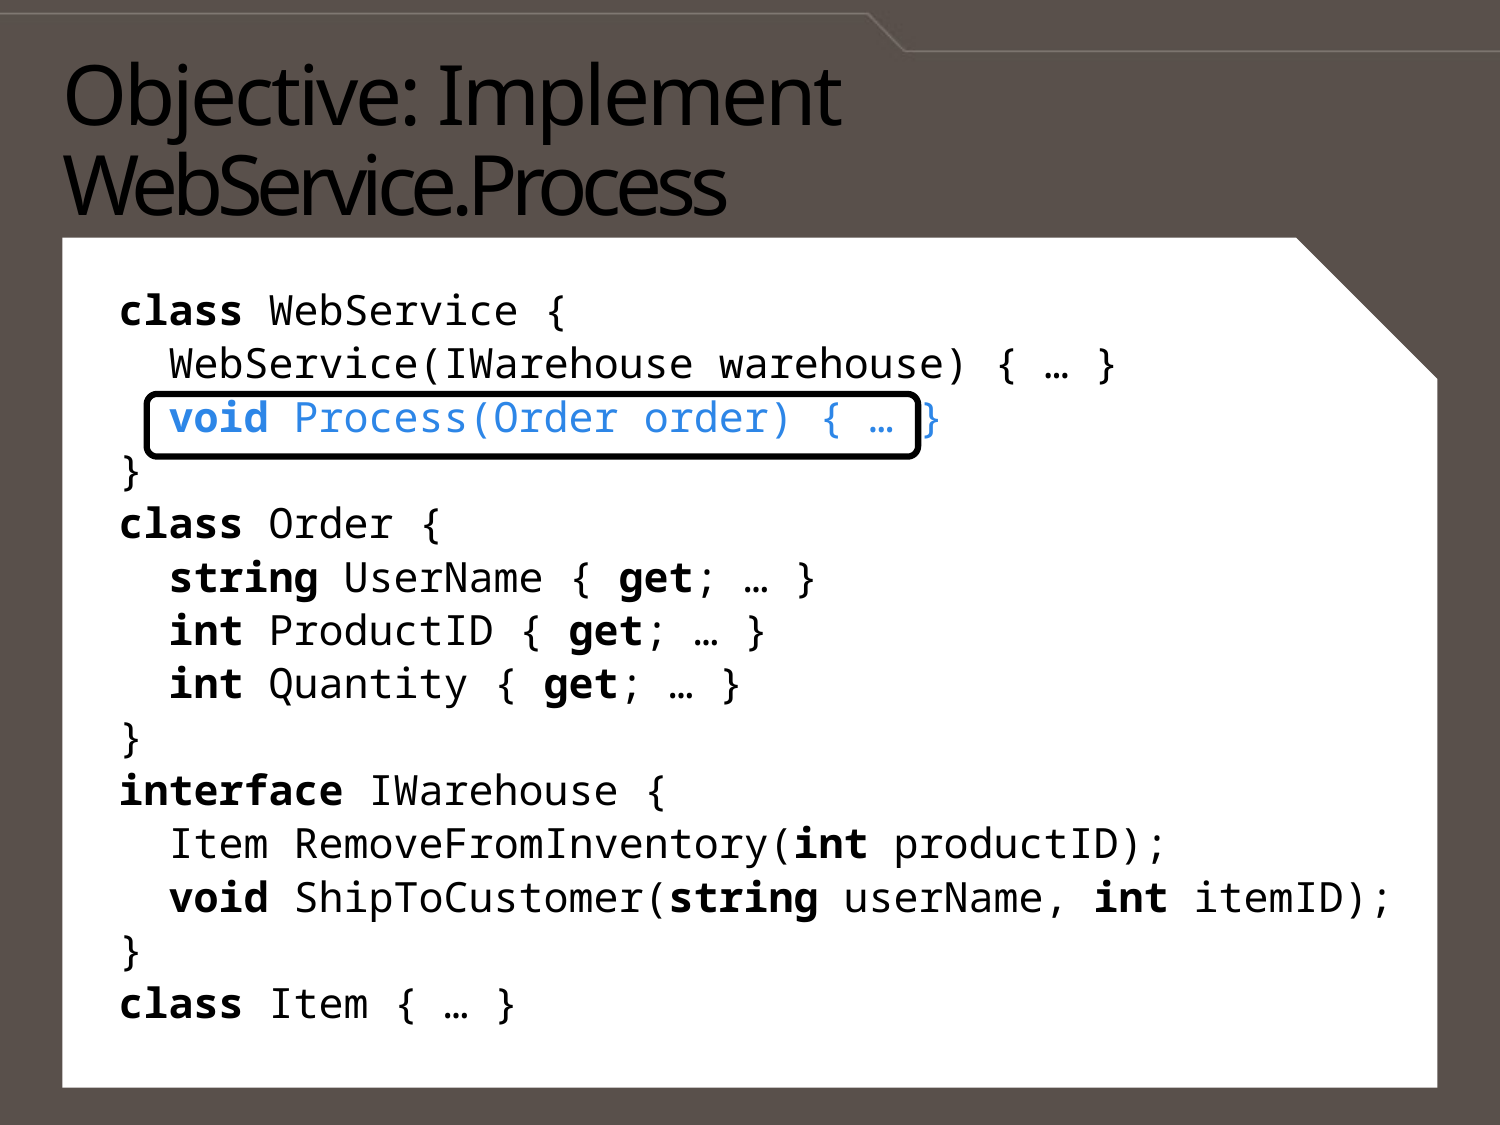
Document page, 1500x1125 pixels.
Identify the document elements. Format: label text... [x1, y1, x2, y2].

picture [0, 0, 1500, 1125]
text_box [143, 390, 922, 460]
title Objective: Implement WebService.Process [62, 53, 1438, 144]
list class WebService { WebService(IWarehouse warehouse) { … } void Process(Order order) { … } } class Order { string UserName { get; … } int ProductID { get; … } int Quantity { get; … } } interface IWarehouse { Item RemoveFromInventory(int productID); void ShipToCustomer(string userName, int itemID); } class Item { … } [118, 289, 1438, 1113]
